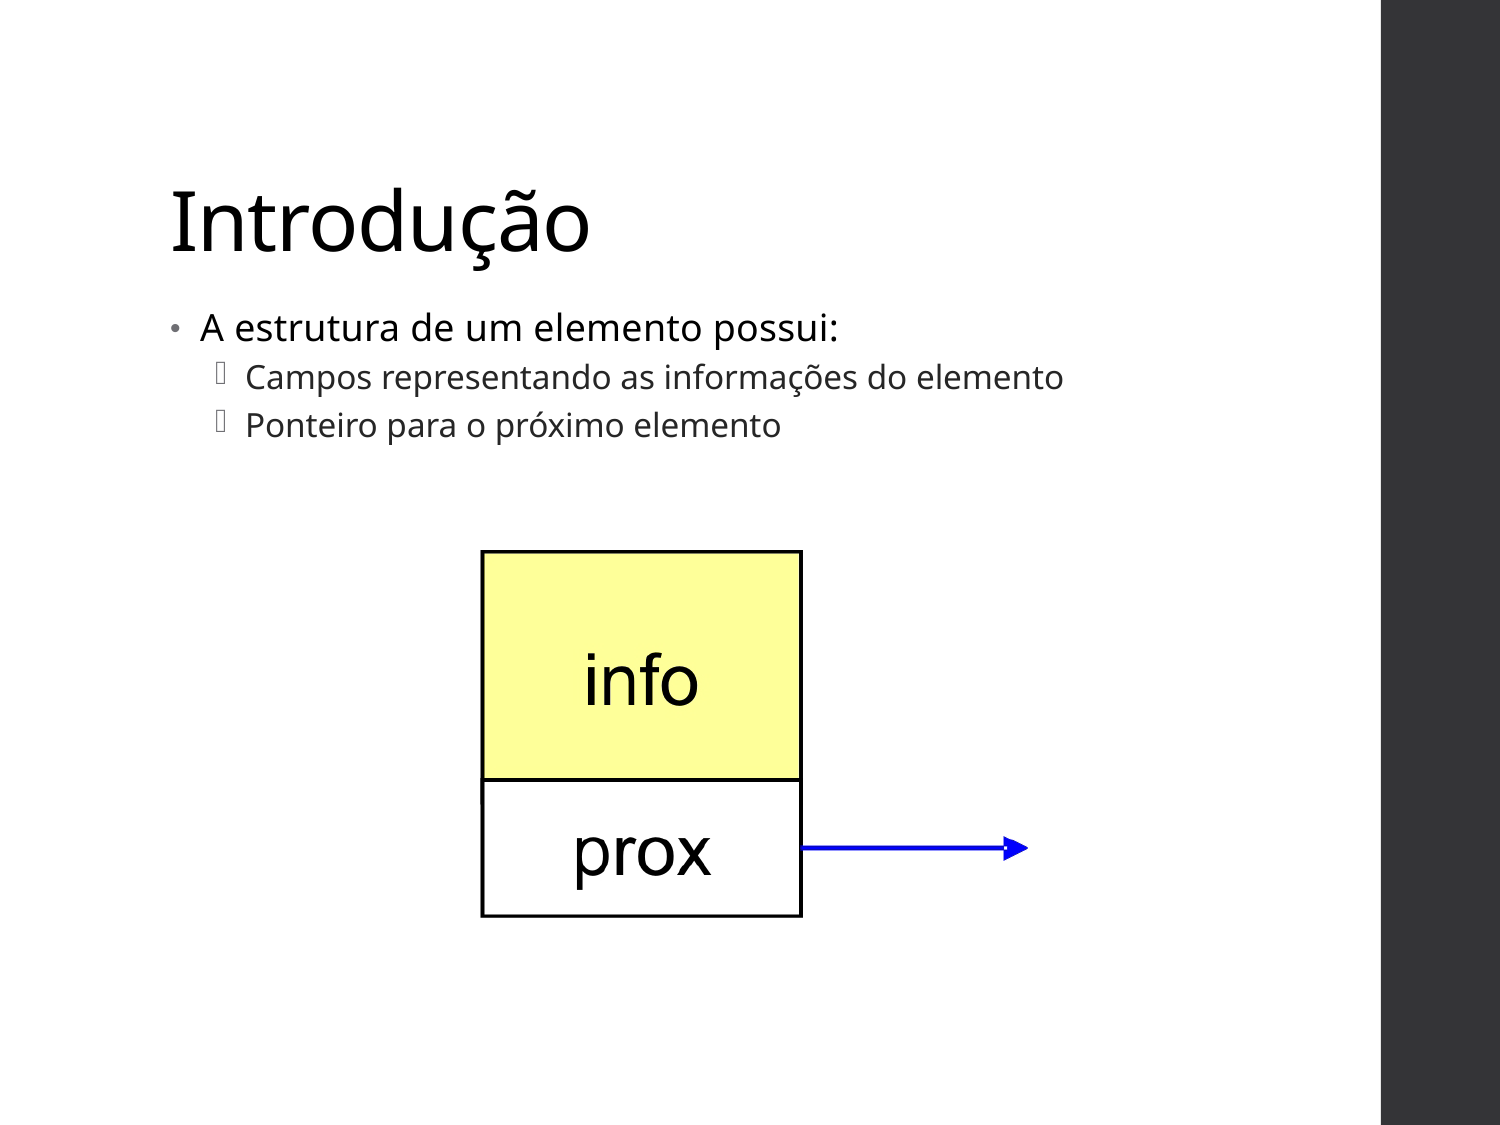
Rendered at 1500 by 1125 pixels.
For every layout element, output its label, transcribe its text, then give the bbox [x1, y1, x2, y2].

list A estrutura de um elemento possui: Campos representando as informações do elemento Ponteiro para o próximo elemento [155, 299, 1213, 1014]
title Introdução [155, 60, 1348, 278]
picture [479, 550, 1029, 919]
